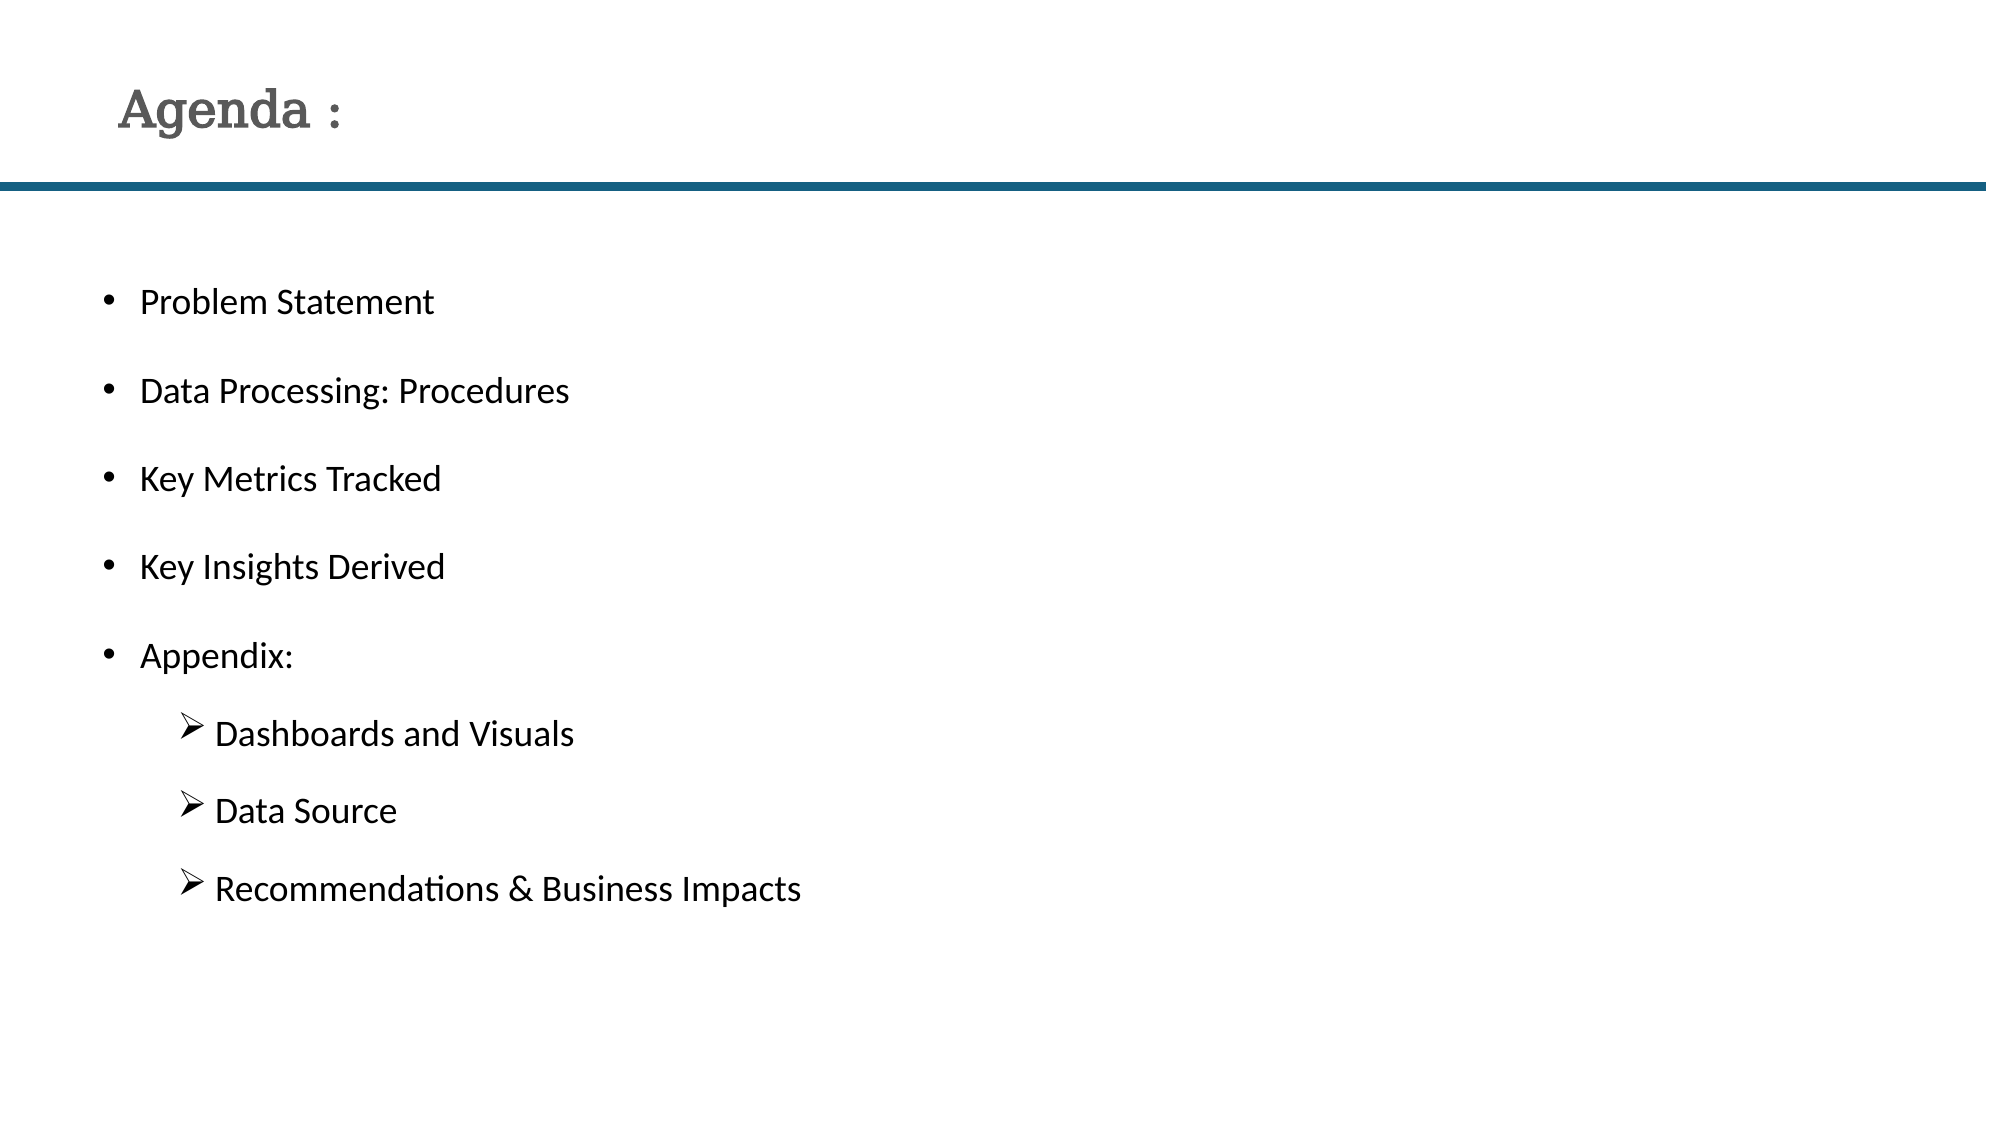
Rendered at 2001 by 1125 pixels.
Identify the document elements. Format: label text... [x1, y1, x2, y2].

list Problem Statement Data Processing: Procedures Key Metrics Tracked Key Insights Derived Appendix: Dashboards and Visuals Data Source Recommendations & Business Impacts [87, 247, 1887, 1064]
title Agenda : [104, 61, 1069, 153]
